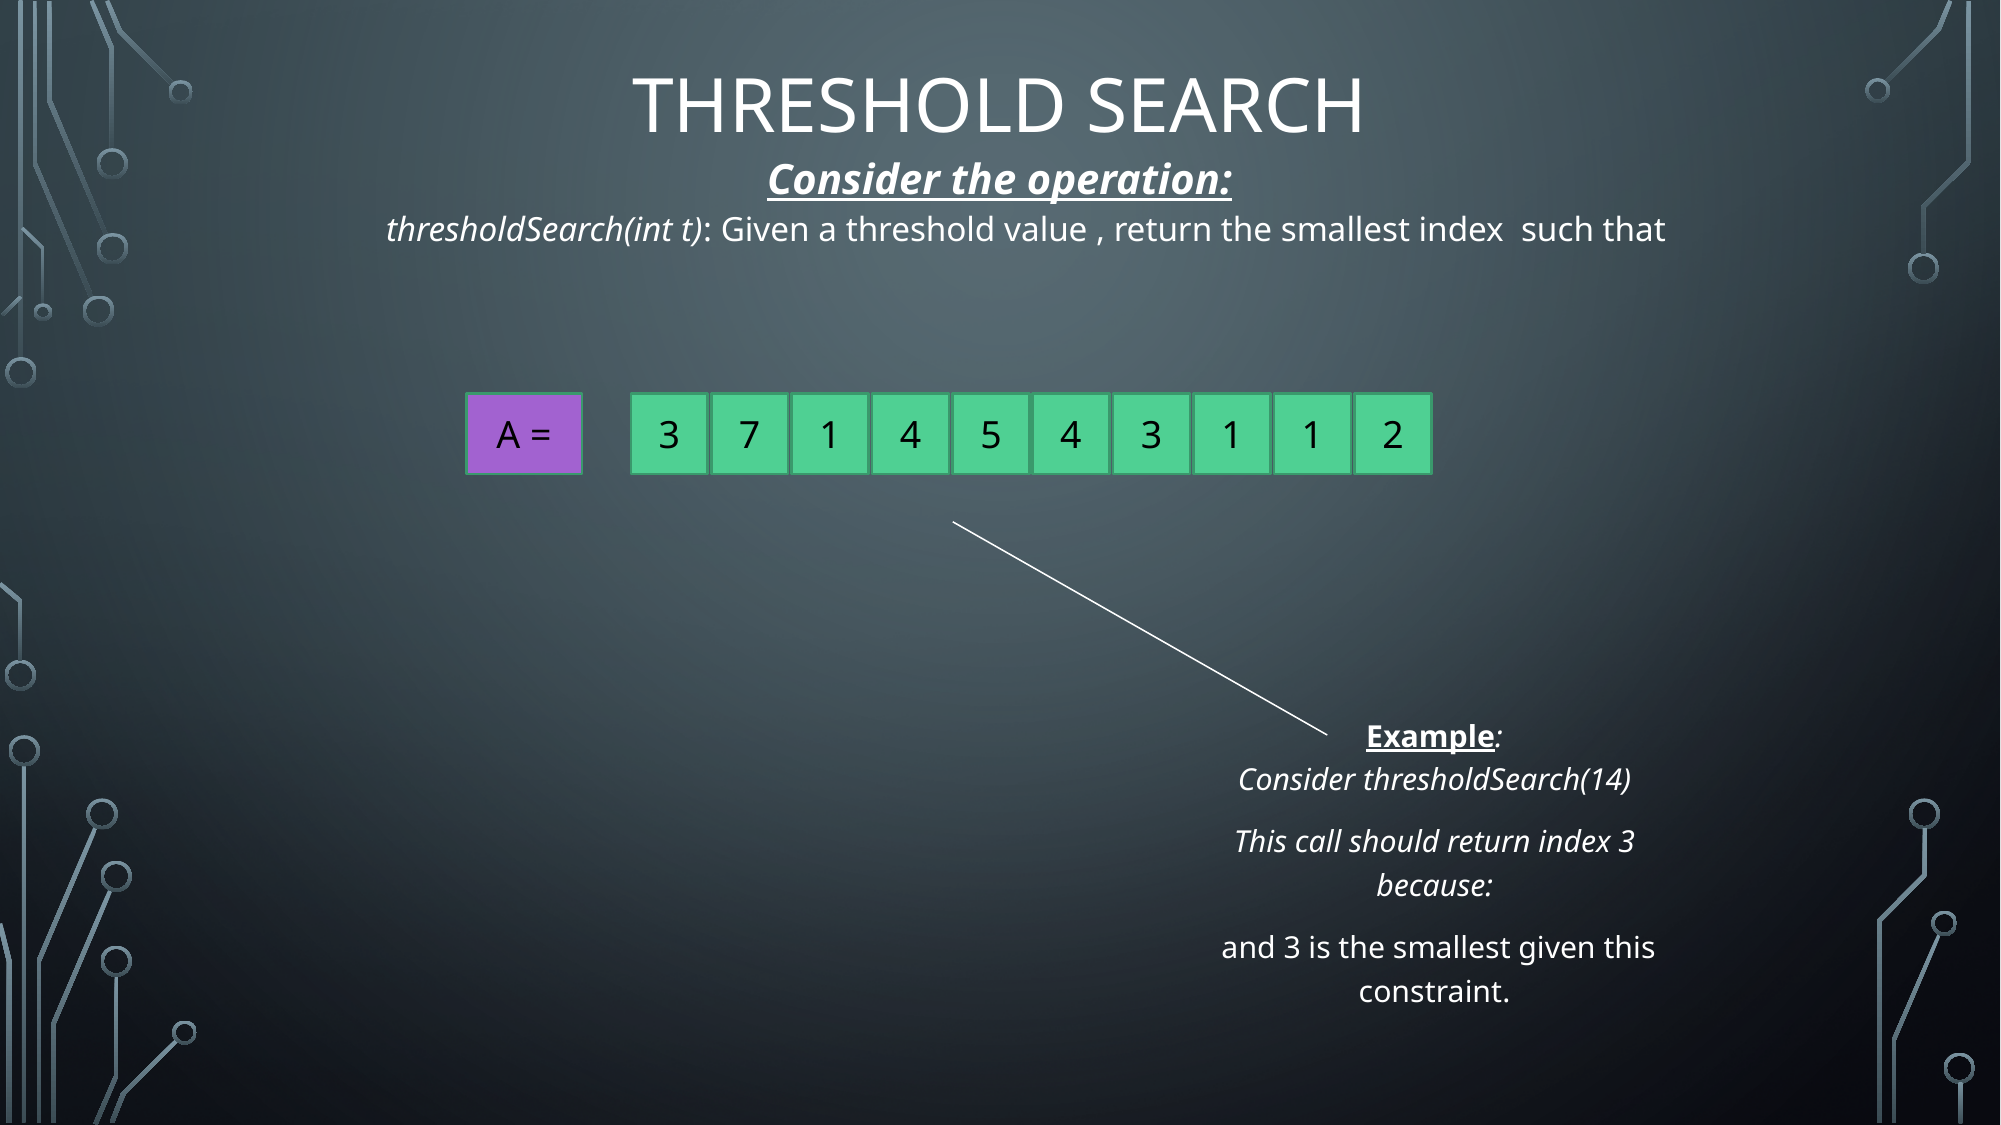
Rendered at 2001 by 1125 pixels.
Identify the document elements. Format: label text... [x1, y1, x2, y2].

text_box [630, 393, 1432, 475]
text_box A = [465, 392, 583, 475]
title Threshold Search [187, 37, 1813, 179]
text_box Consider the operation: [348, 135, 1652, 213]
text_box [952, 521, 1328, 736]
